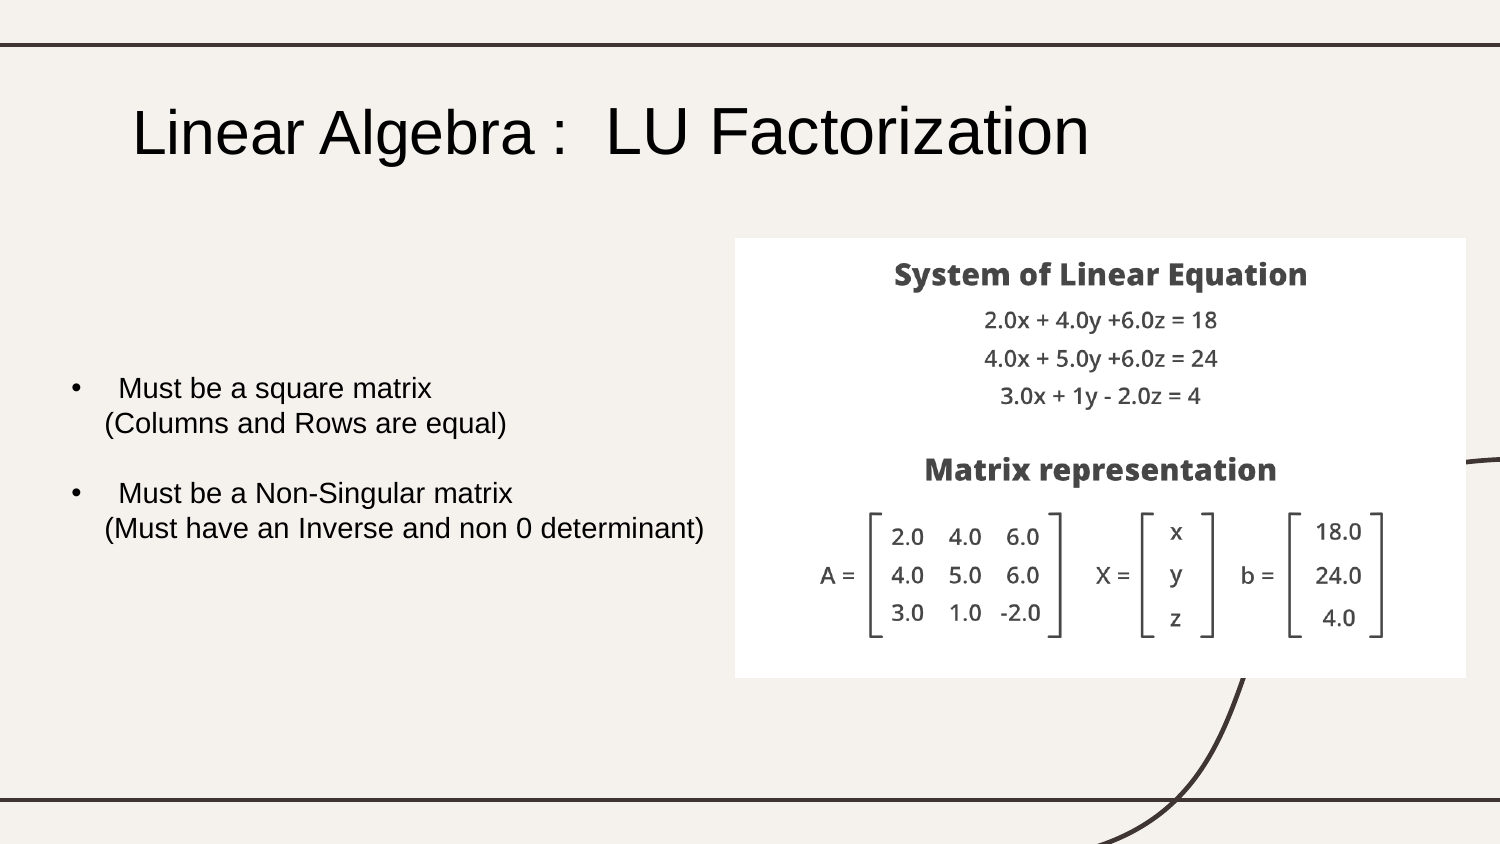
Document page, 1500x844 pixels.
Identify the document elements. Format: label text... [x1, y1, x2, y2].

picture [735, 238, 1466, 678]
title Linear Algebra : LU Factorization [116, 72, 1288, 167]
text_box Must be a square matrix (Columns and Rows are equal) Must be a Non-Singular matrix (Must have an Inverse and non 0 determinant) [56, 362, 730, 552]
